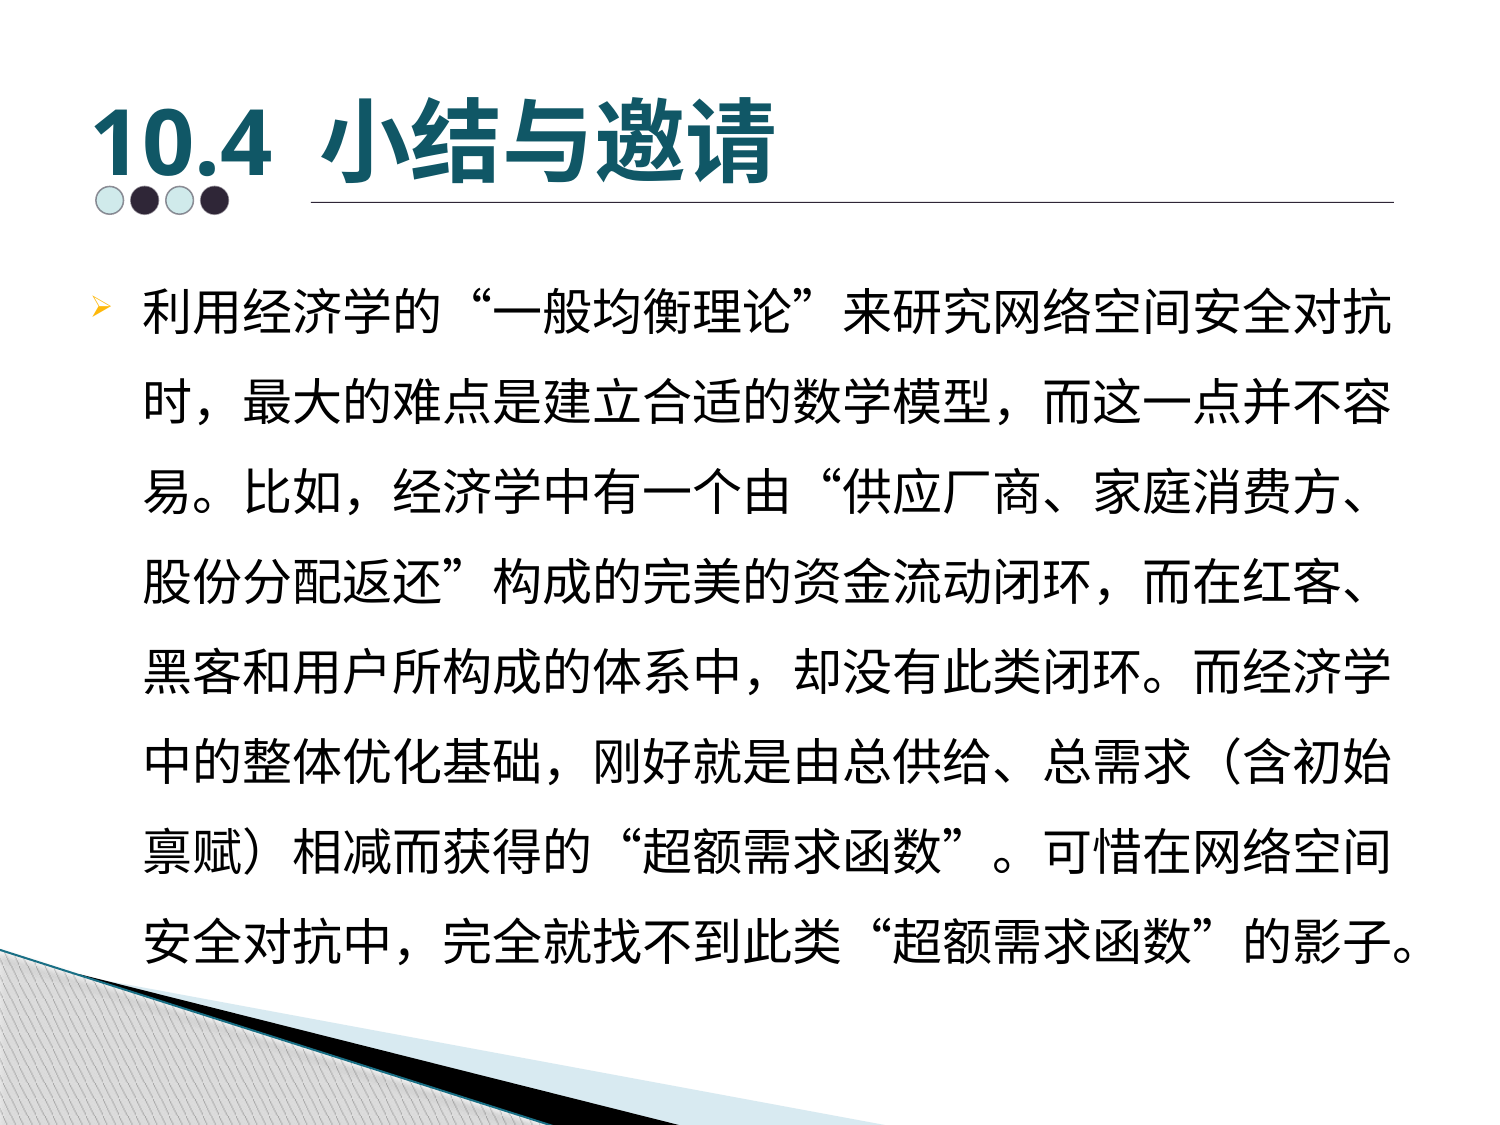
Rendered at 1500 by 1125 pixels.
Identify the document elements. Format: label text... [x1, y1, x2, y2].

title 10.4 小结与邀请 [75, 45, 1425, 233]
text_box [95, 186, 229, 215]
list 利用经济学的“一般均衡理论”来研究网络空间安全对抗时，最大的难点是建立合适的数学模型，而这一点并不容易。比如，经济学中有一个由“供应厂商、家庭消费方、股份分配返还”构成的完美的资金流动闭环，而在红客、黑客和用户所构成的体系中，却没有此类闭环。而经济学中的整体优化基础，刚好就是由总供给、总需求（含初始禀赋）相减而获得的“超额需求函数”。可惜在网络空间安全对抗中，完全就找不到此类“超额需求函数”的影子。 [75, 243, 1425, 986]
